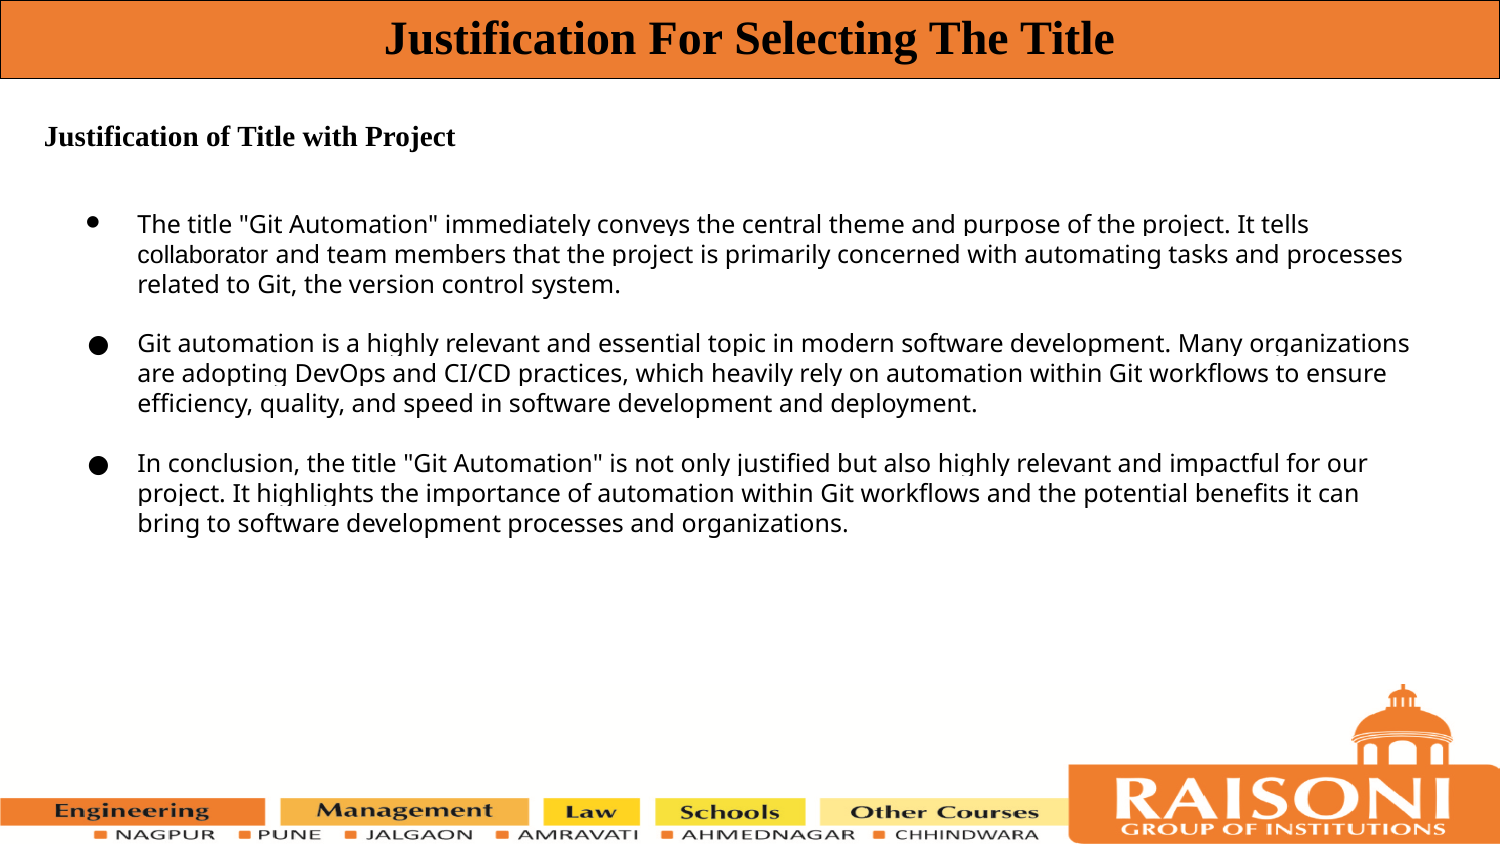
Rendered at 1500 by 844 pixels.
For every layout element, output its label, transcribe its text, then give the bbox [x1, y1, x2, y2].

picture [0, 684, 1500, 844]
text_box Justification of Title with Project [32, 111, 914, 158]
text_box Justification For Selecting The Title [0, 0, 1500, 79]
text_box The title "Git Automation" immediately conveys the central theme and purpose of the project. It tells collaborator and team members that the project is primarily concerned with automating tasks and processes related to Git, the version control system. Git automation is a highly relevant and essential topic in modern software development. Many organizations are adopting DevOps and CI/CD practices, which heavily rely on automation within Git workflows to ensure efficiency, quality, and speed in software development and deployment. In conclusion, the title "Git Automation" is not only justified but also highly relevant and impactful for our project. It highlights the importance of automation within Git workflows and the potential benefits it can bring to software development processes and organizations. [47, 193, 1434, 682]
